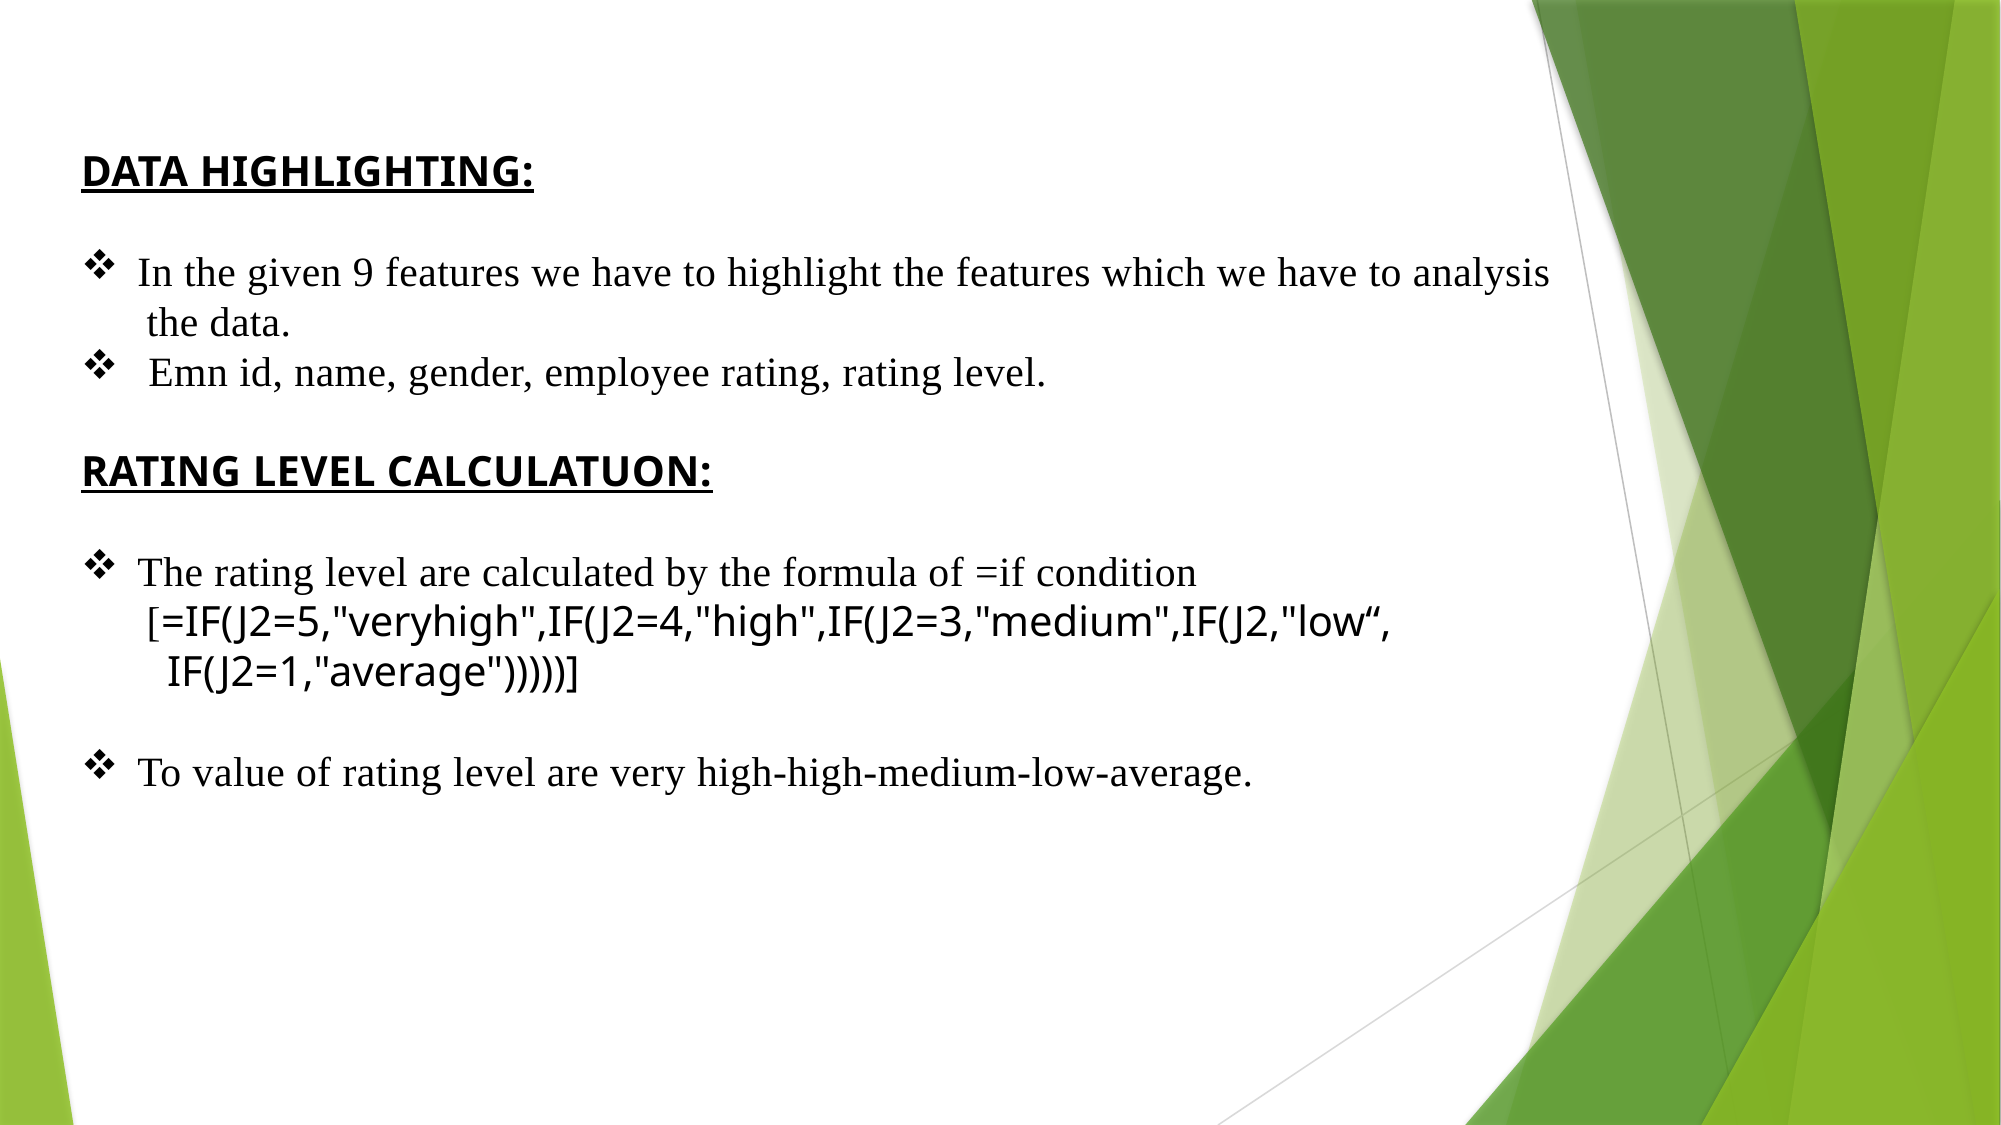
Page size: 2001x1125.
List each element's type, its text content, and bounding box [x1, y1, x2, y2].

text_box DATA HIGHLIGHTING: In the given 9 features we have to highlight the features which we have to analysis the data. Emn id, name, gender, employee rating, rating level. RATING LEVEL CALCULATUON: The rating level are calculated by the formula of =if condition [=IF(J2=5,"veryhigh",IF(J2=4,"high",IF(J2=3,"medium",IF(J2,"low“, IF(J2=1,"average")))))] To value of rating level are very high-high-medium-low-average. [66, 137, 1568, 953]
